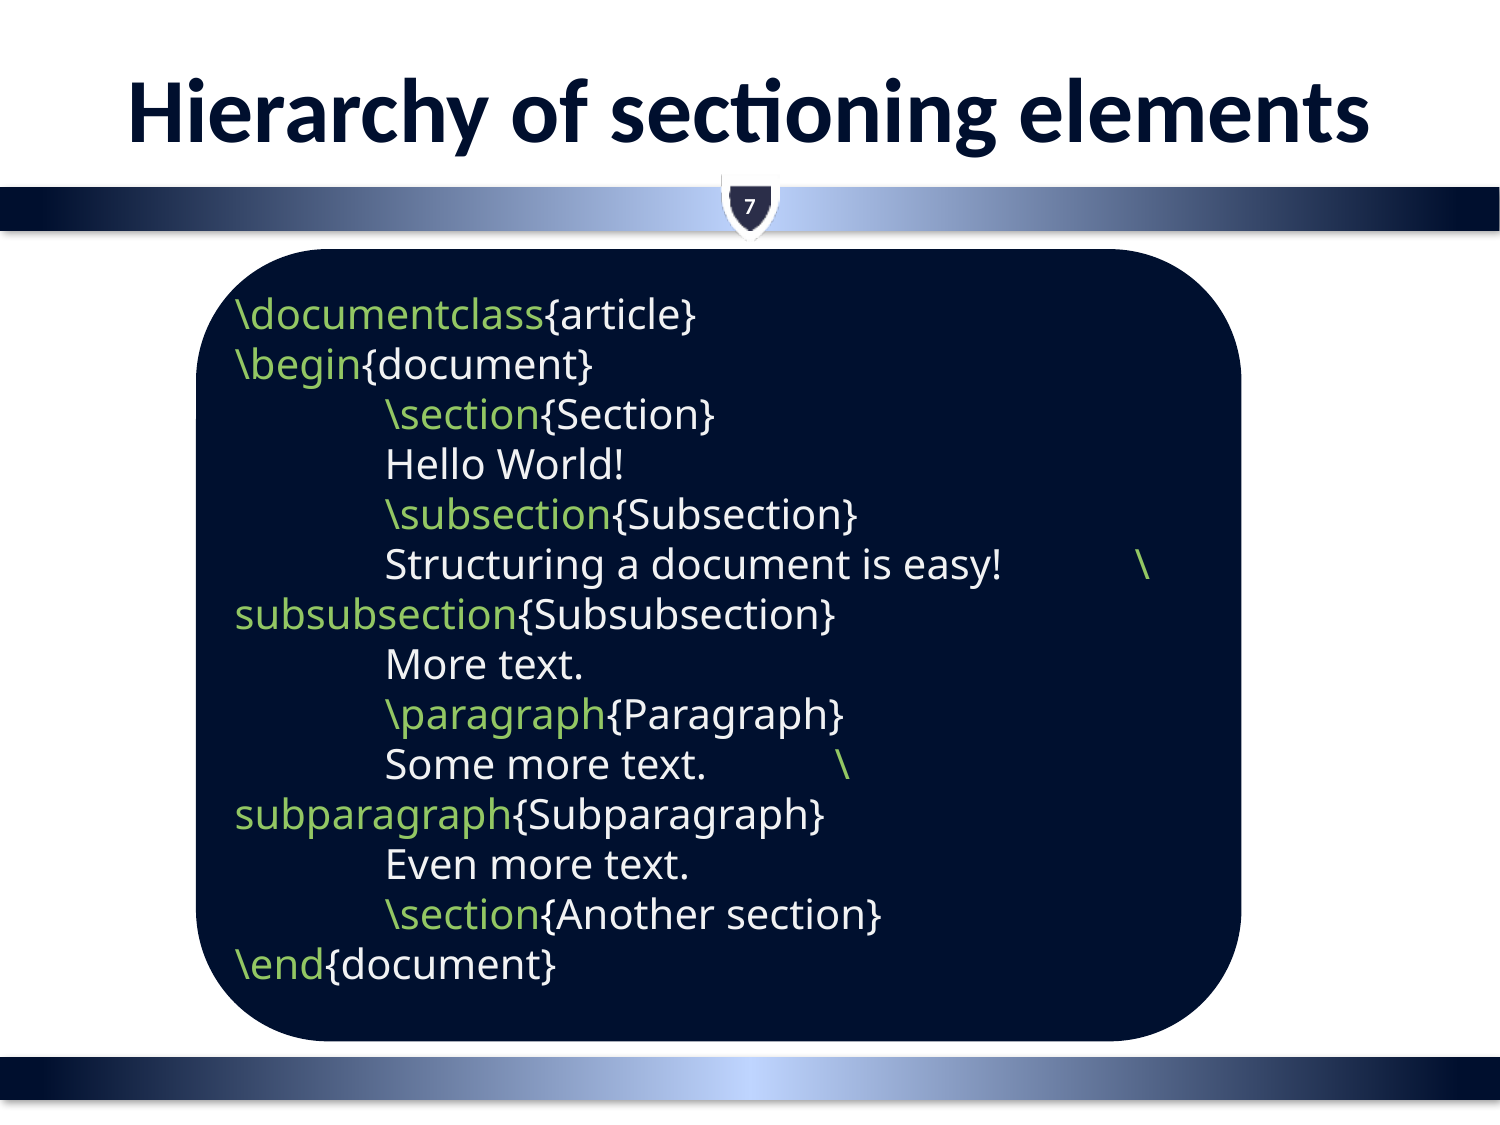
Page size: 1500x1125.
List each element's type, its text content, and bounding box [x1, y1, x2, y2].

text_box \documentclass{article} \begin{document} \section{Section} Hello World! \subsection{Subsection} Structuring a document is easy! \subsubsection{Subsubsection} More text. \paragraph{Paragraph} Some more text. \subparagraph{Subparagraph} Even more text. \section{Another section} \end{document} [195, 249, 1242, 1042]
title Hierarchy of sectioning elements [75, 12, 1425, 200]
picture [720, 235, 780, 242]
slide_number 7 [718, 174, 782, 235]
